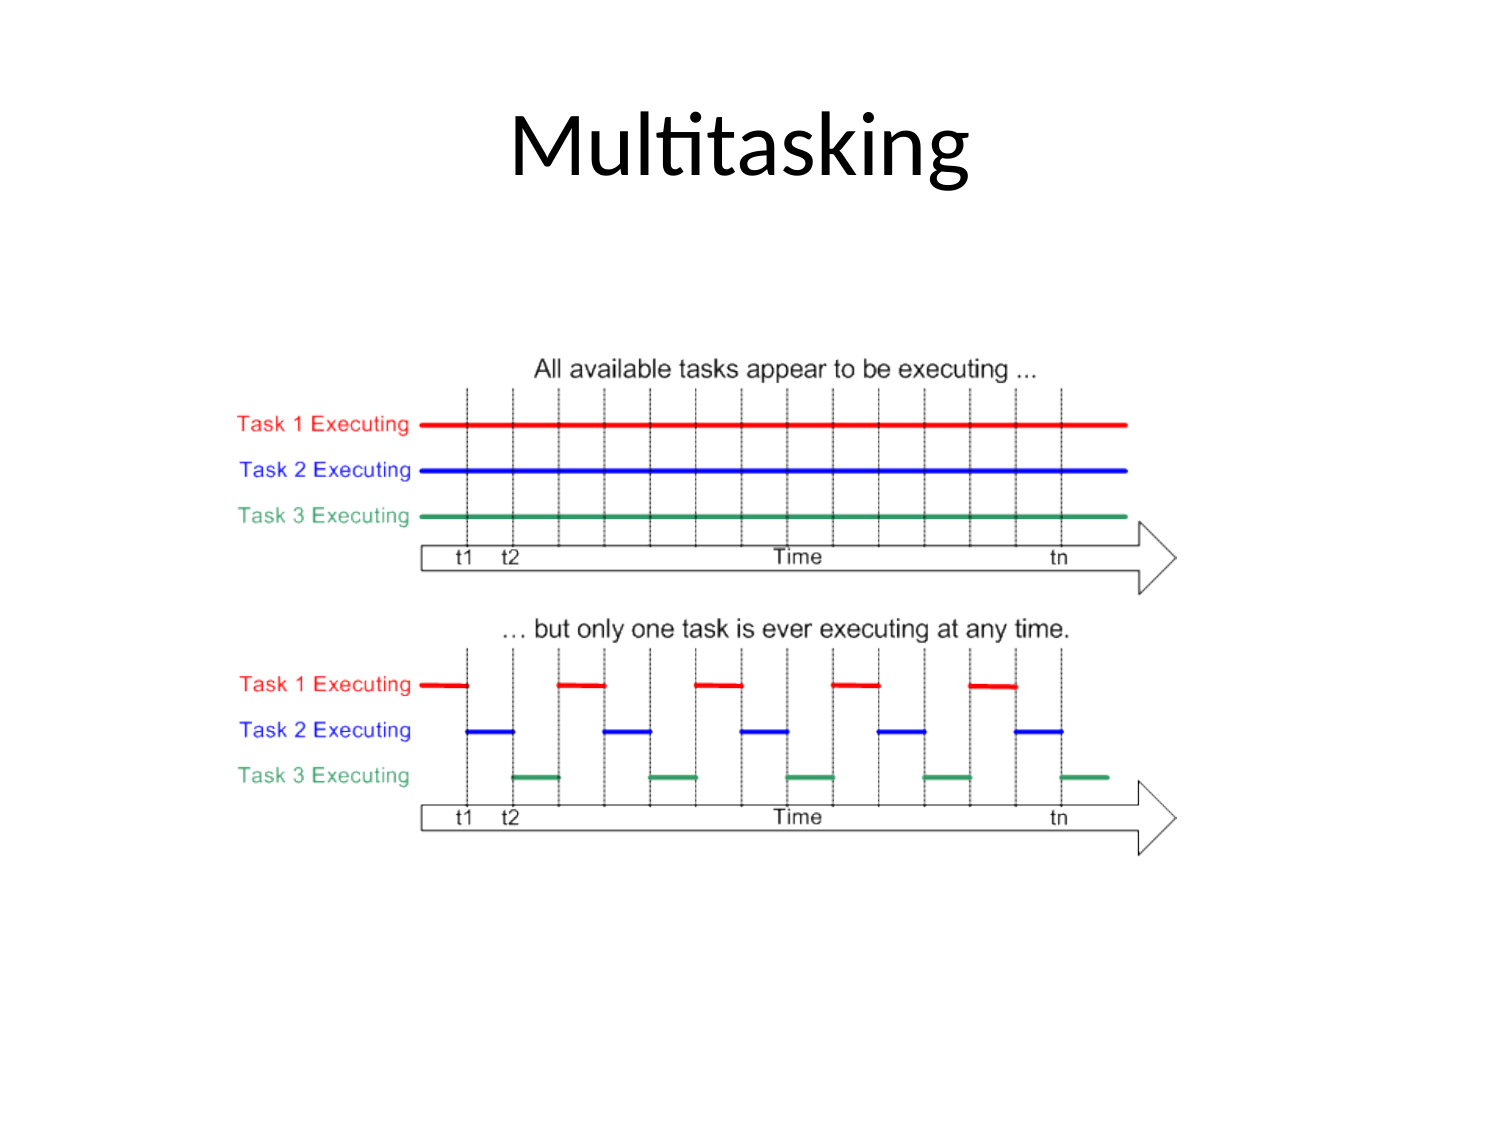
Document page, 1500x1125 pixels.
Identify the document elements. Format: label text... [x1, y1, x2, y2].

title Multitasking [75, 45, 1425, 233]
picture [237, 349, 1177, 865]
